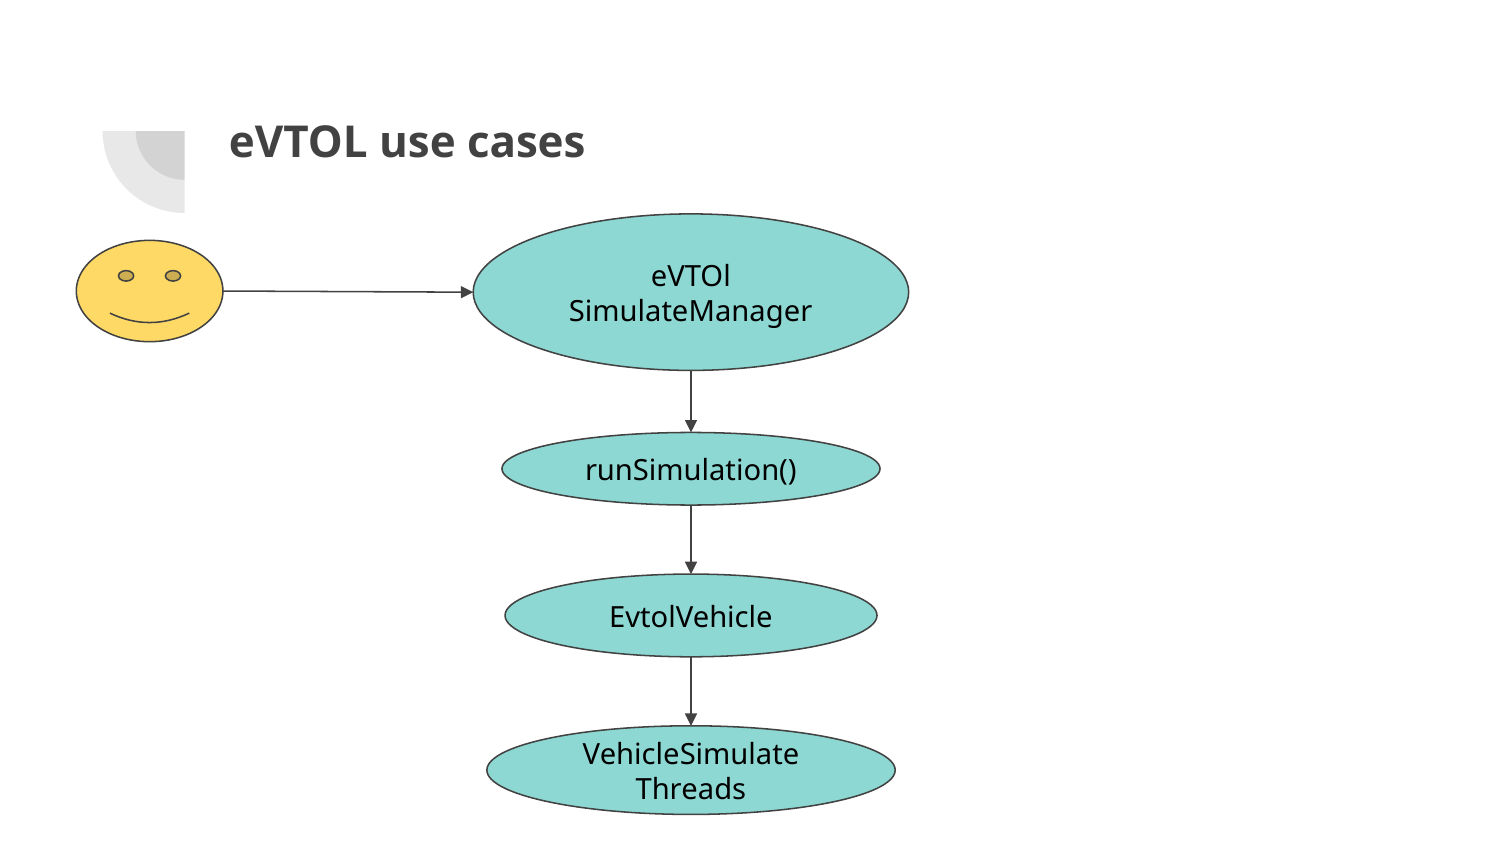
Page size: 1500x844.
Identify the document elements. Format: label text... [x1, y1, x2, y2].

text_box [76, 240, 223, 342]
text_box runSimulation() [501, 432, 881, 506]
text_box eVTOl SimulateManager [473, 213, 909, 371]
text_box VehicleSimulate Threads [486, 725, 896, 815]
title eVTOL use cases [213, 98, 881, 181]
text_box EvtolVehicle [505, 574, 878, 657]
